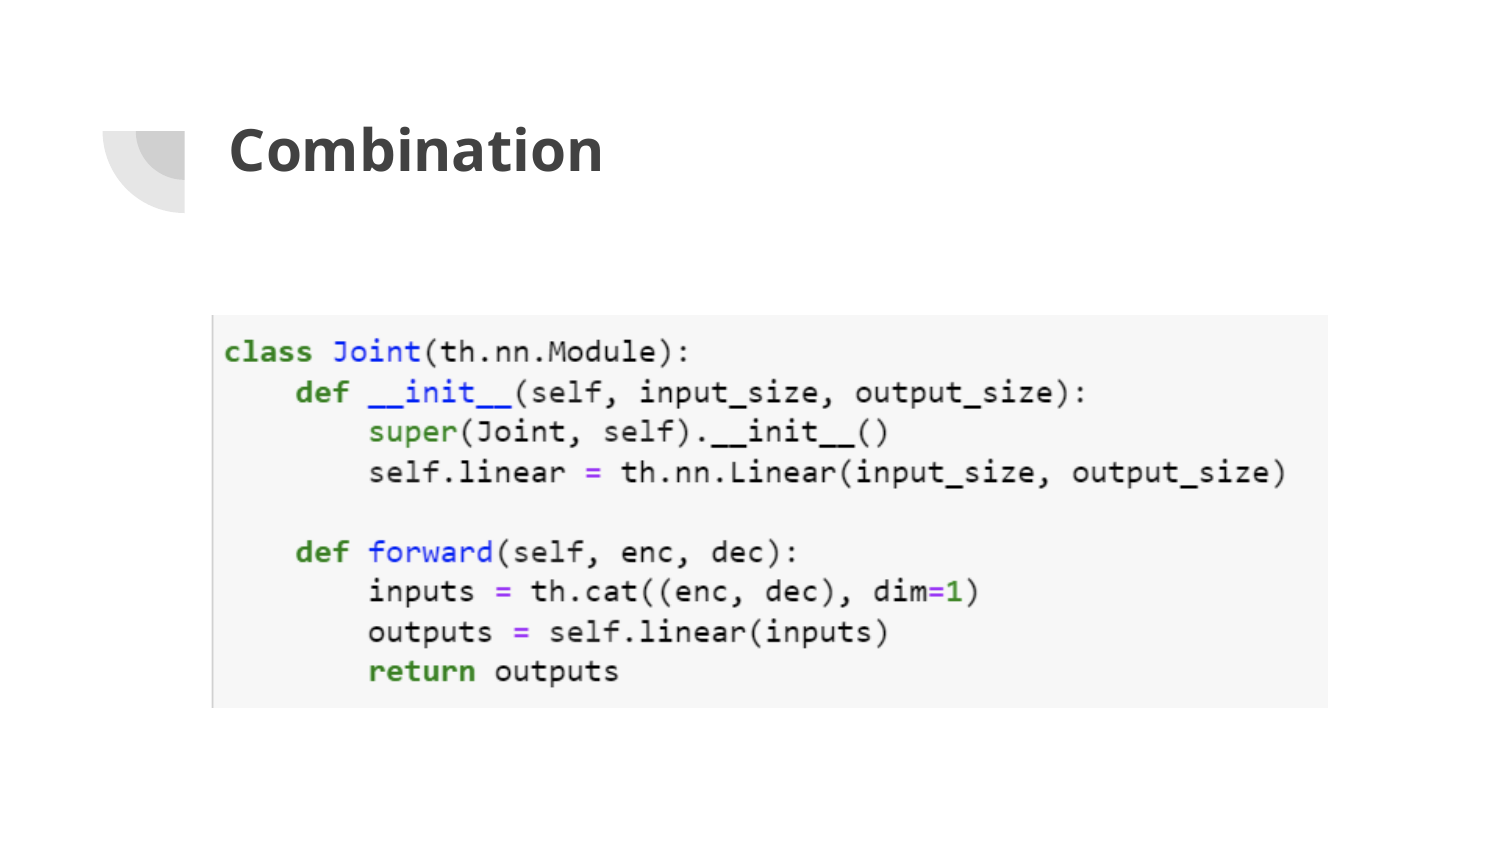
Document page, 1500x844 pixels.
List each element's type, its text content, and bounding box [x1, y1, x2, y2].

picture [198, 315, 1329, 708]
title Combination [213, 98, 1368, 263]
